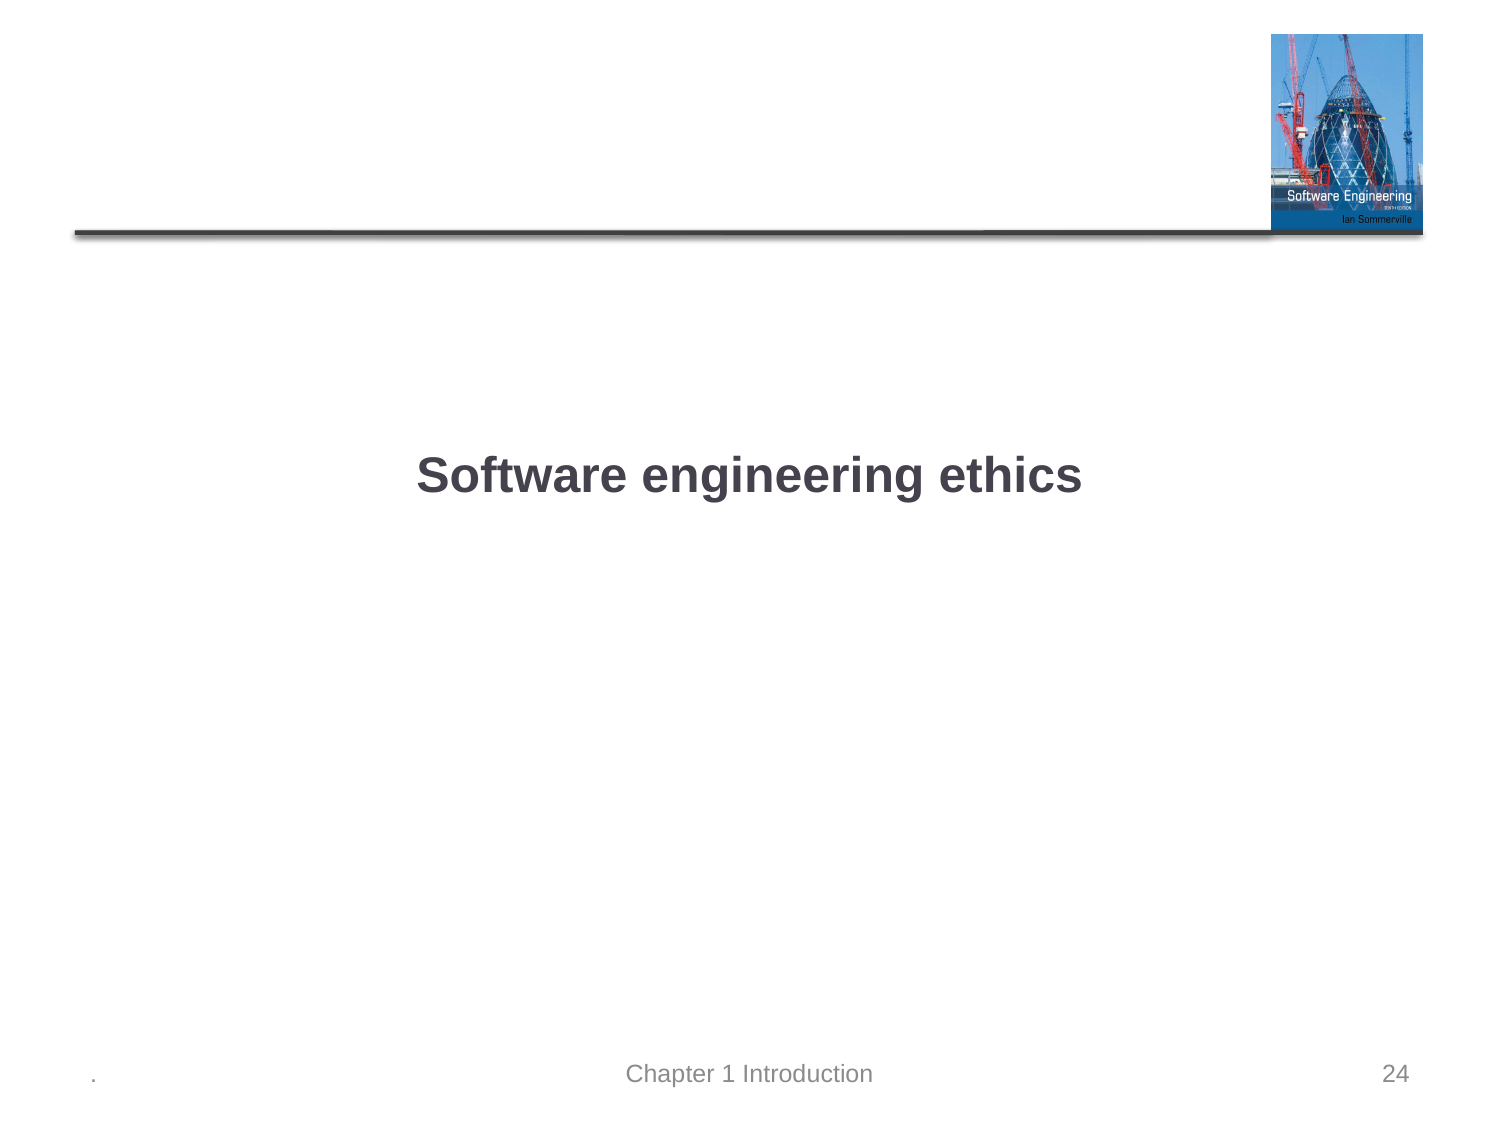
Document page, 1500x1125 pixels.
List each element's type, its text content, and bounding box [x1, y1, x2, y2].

slide_number . [75, 1042, 425, 1103]
title Software engineering ethics [74, 378, 1426, 567]
footer Chapter 1 Introduction [512, 1042, 988, 1103]
slide_number 24 [1074, 1042, 1425, 1103]
picture [1271, 34, 1423, 230]
